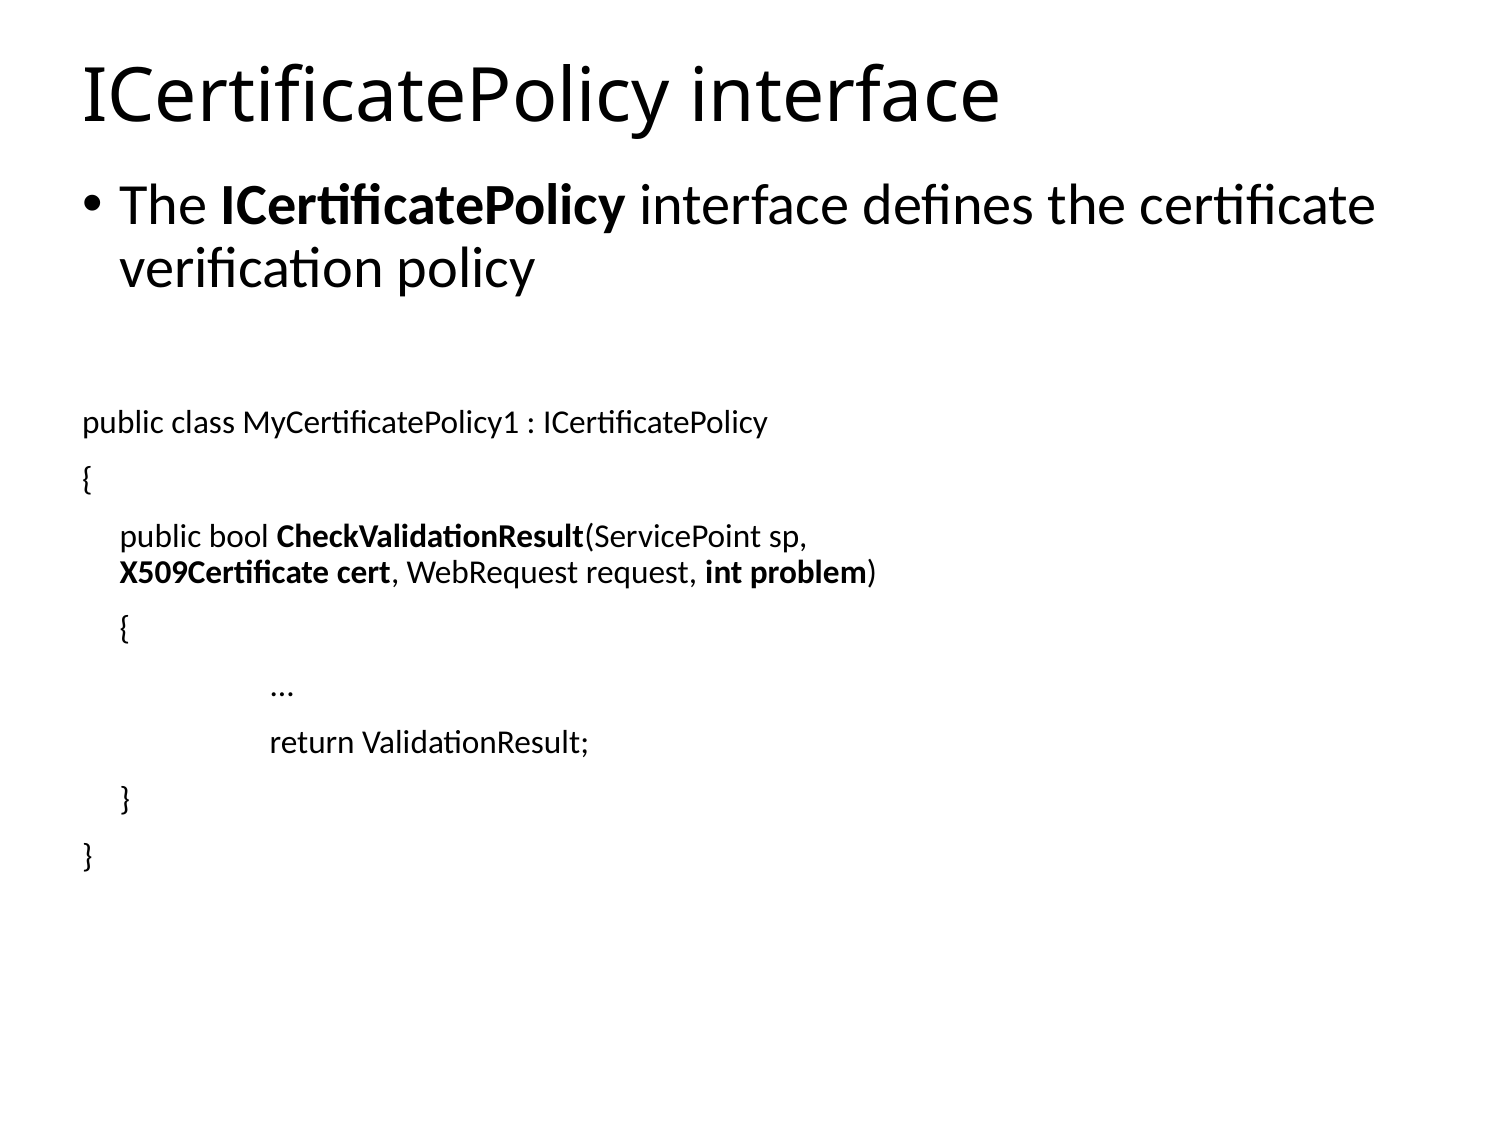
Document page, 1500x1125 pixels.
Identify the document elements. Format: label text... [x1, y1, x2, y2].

title ICertificatePolicy interface [67, 42, 1433, 152]
list The ICertificatePolicy interface defines the certificate verification policy public class MyCertificatePolicy1 : ICertificatePolicy { public bool CheckValidationResult(ServicePoint sp, X509Certificate cert, WebRequest request, int problem) { ... return ValidationResult; } } [67, 167, 1433, 1060]
